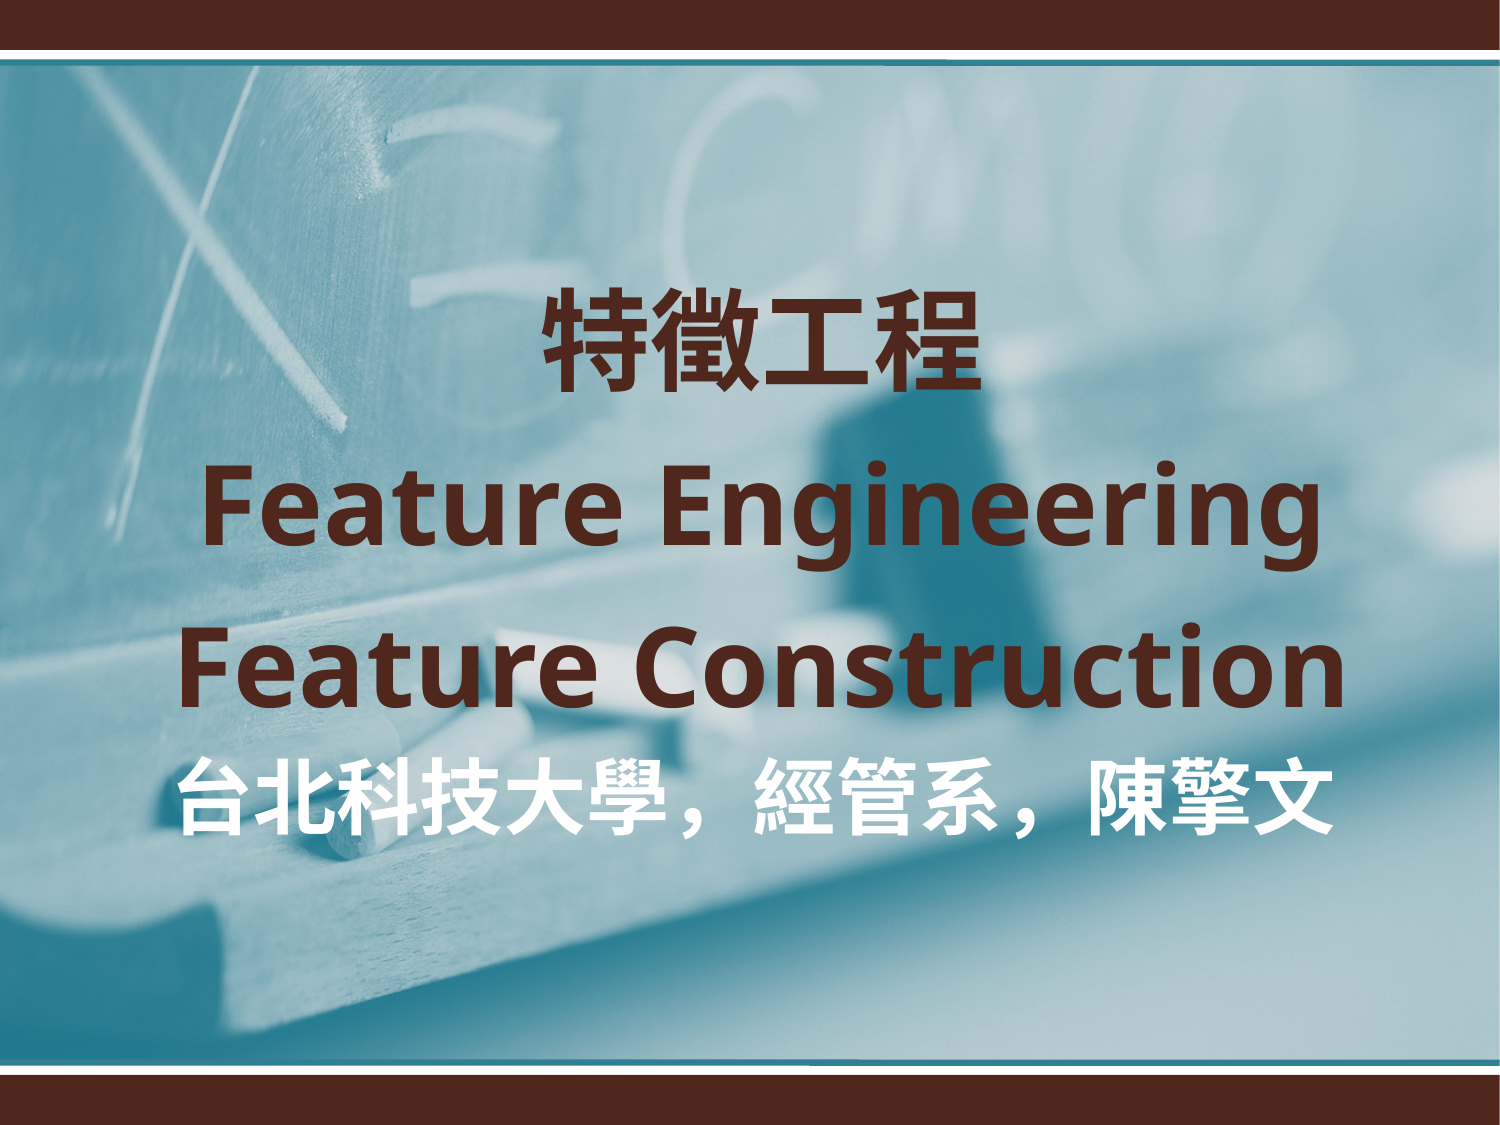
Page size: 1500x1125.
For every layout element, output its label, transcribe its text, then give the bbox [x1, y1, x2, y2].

title 台北科技大學，經管系，陳擎文 [115, 737, 1391, 961]
subtitle 特徵工程 Feature Engineering Feature Construction [100, 257, 1424, 738]
